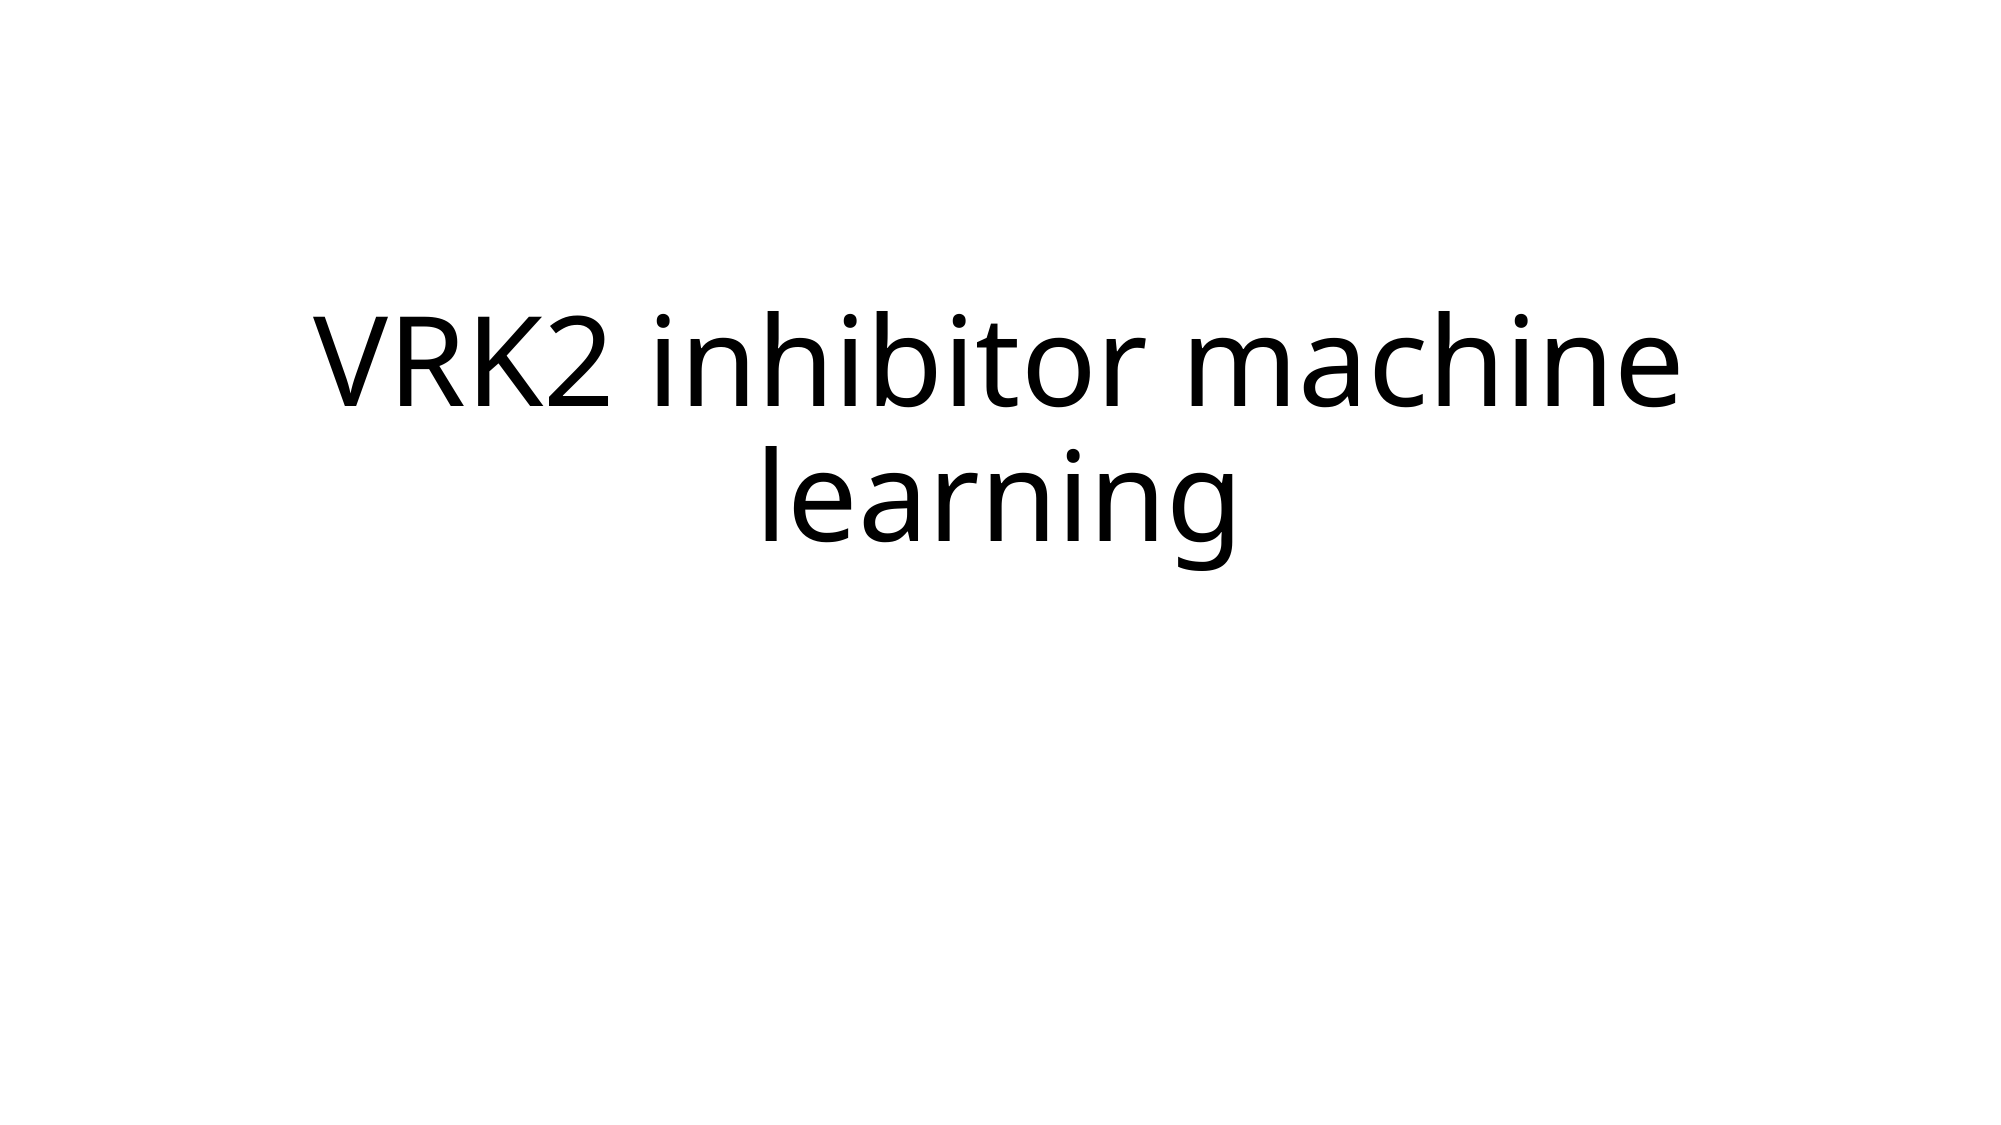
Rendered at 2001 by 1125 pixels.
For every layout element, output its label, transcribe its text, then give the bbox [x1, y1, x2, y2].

title VRK2 inhibitor machine learning [249, 184, 1750, 576]
